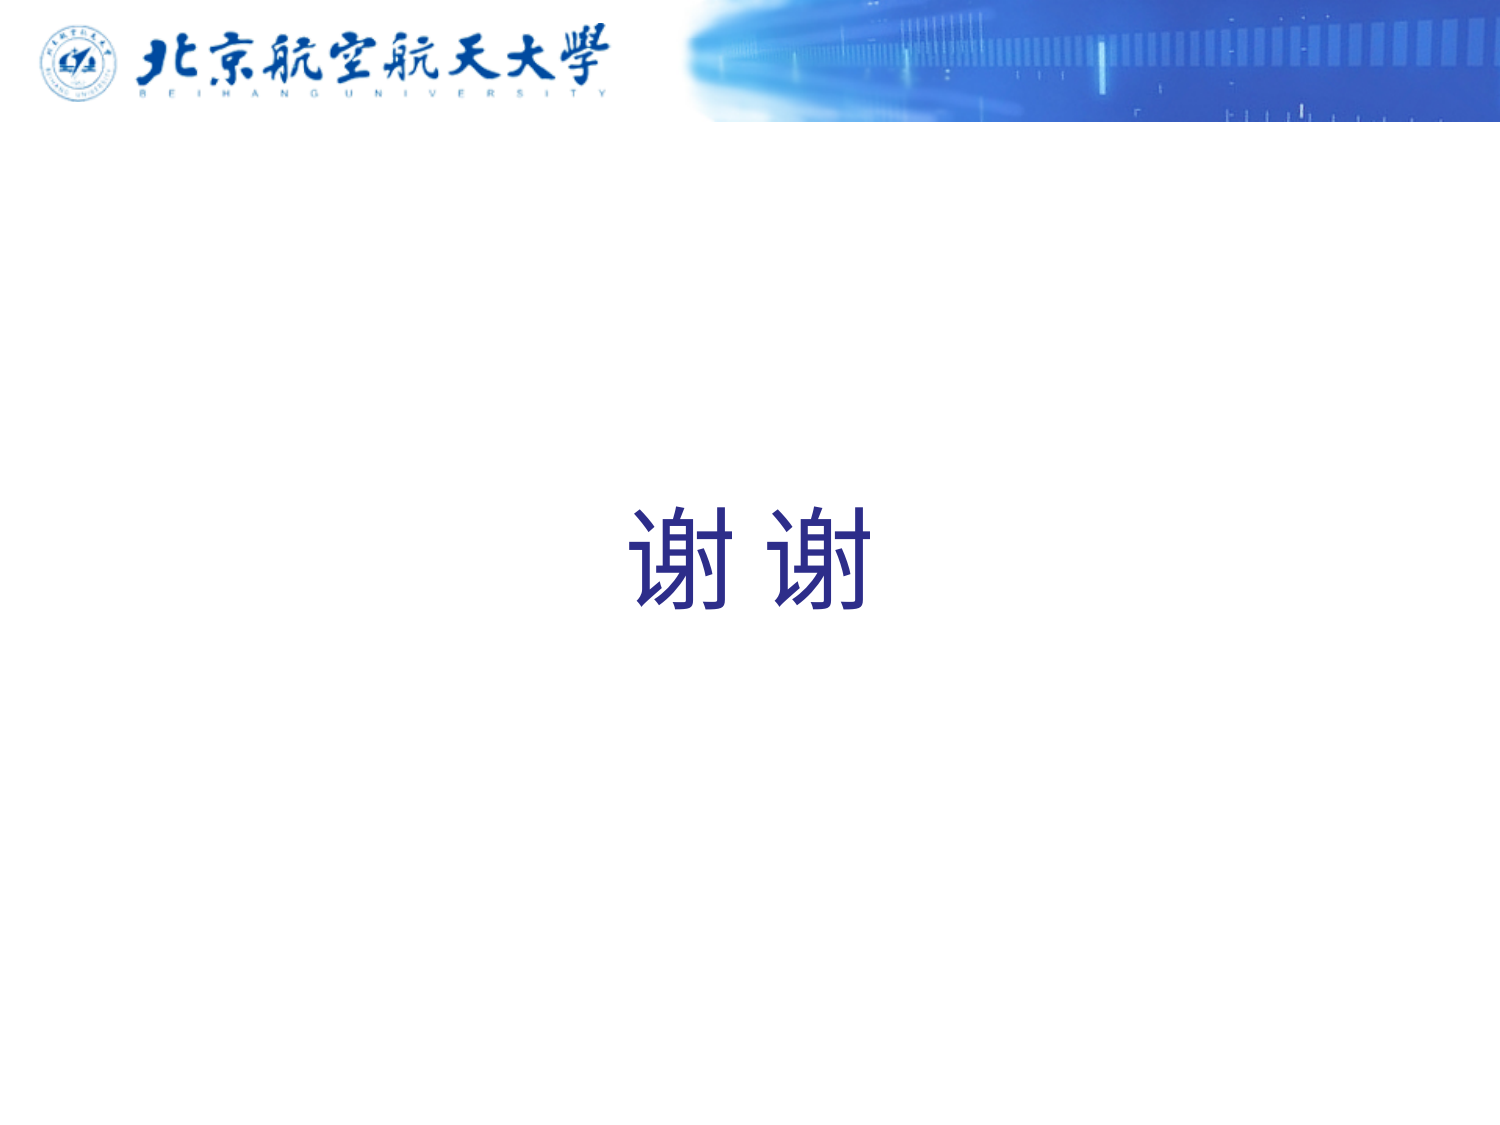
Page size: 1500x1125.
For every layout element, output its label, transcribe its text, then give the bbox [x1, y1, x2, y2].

picture [35, 23, 620, 102]
text_box 谢 谢 [0, 481, 1500, 632]
picture [674, 0, 1500, 122]
